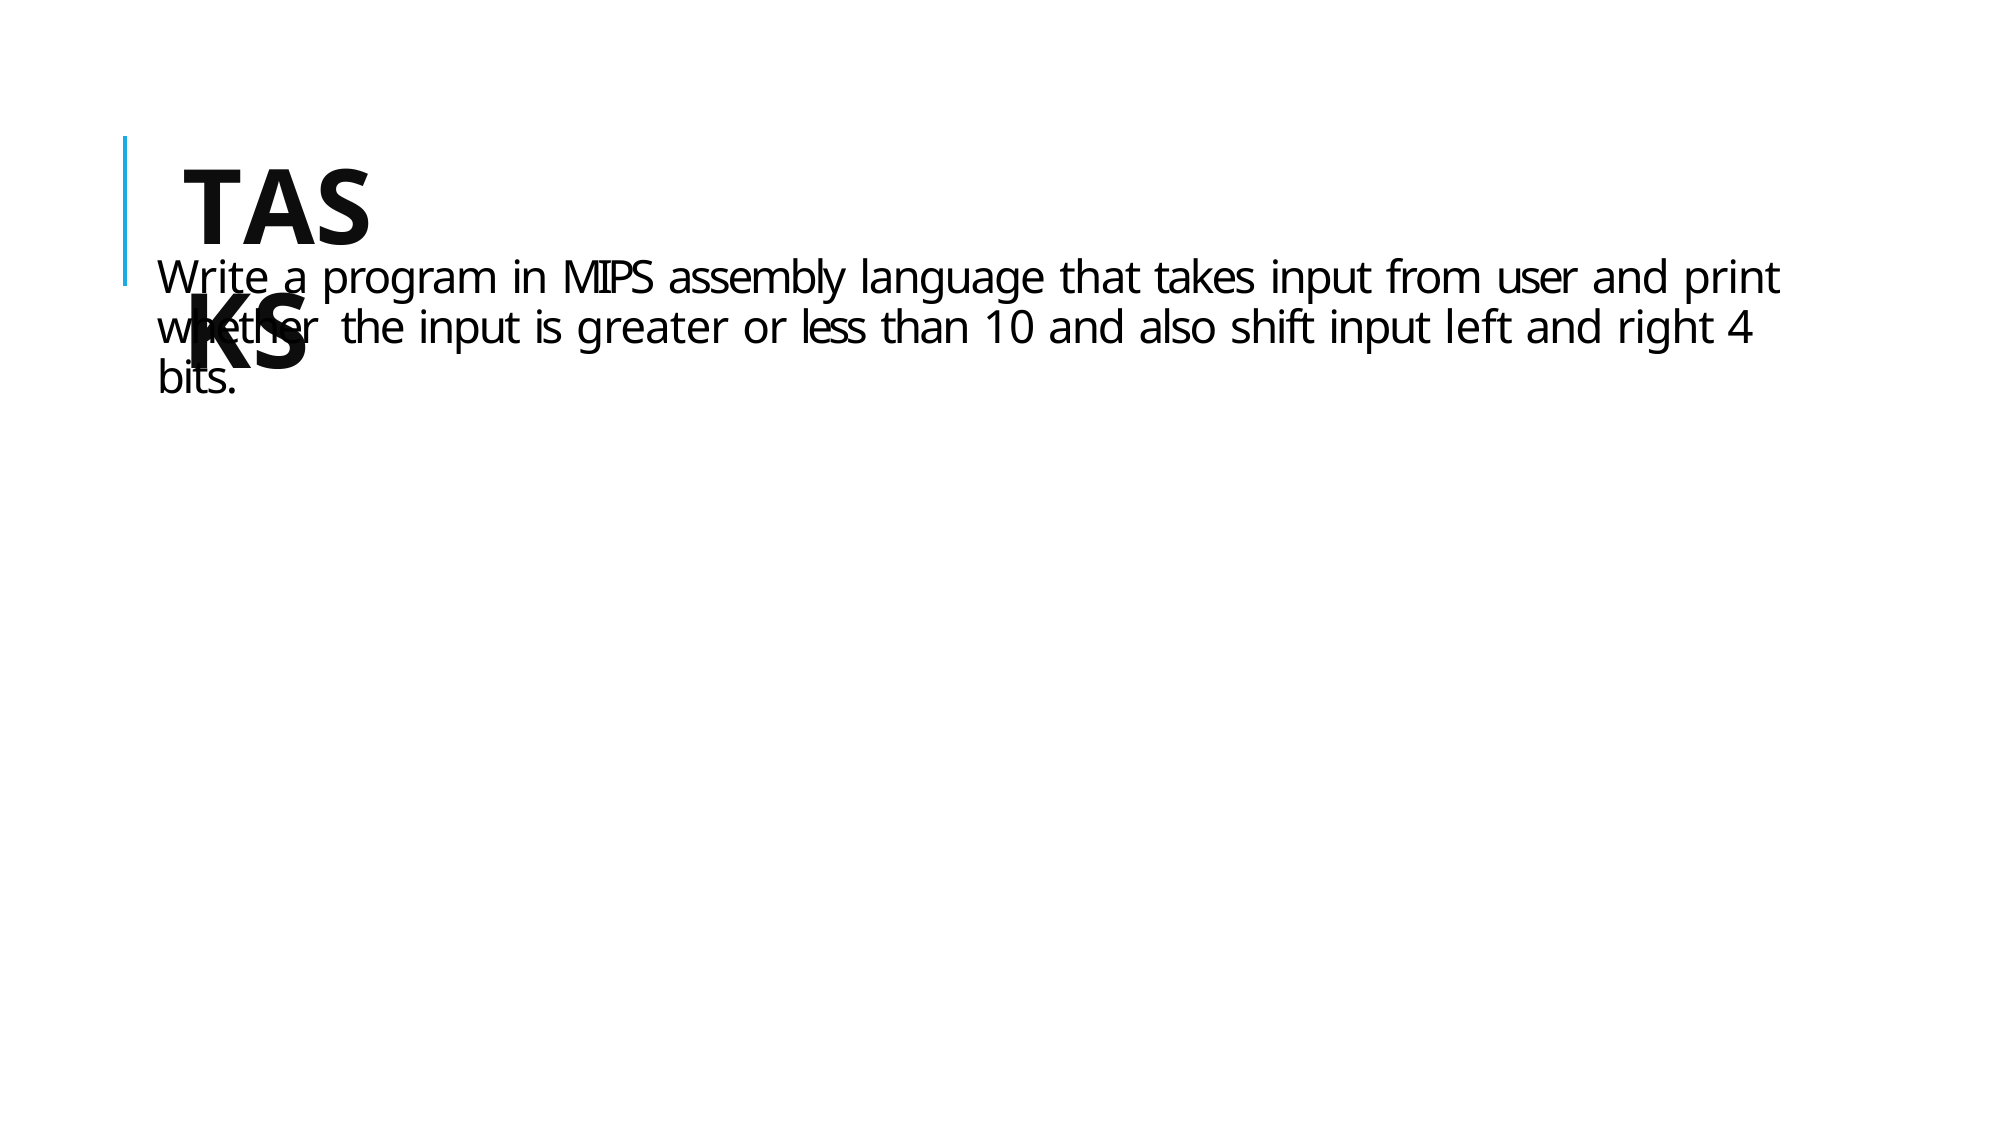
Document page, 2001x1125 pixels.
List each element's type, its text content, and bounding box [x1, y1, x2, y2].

title TASKS [180, 137, 417, 245]
text_box Write a program in MIPS assembly language that takes input from user and print whether the input is greater or less than 10 and also shift input left and right 4 bits. [154, 245, 1798, 403]
